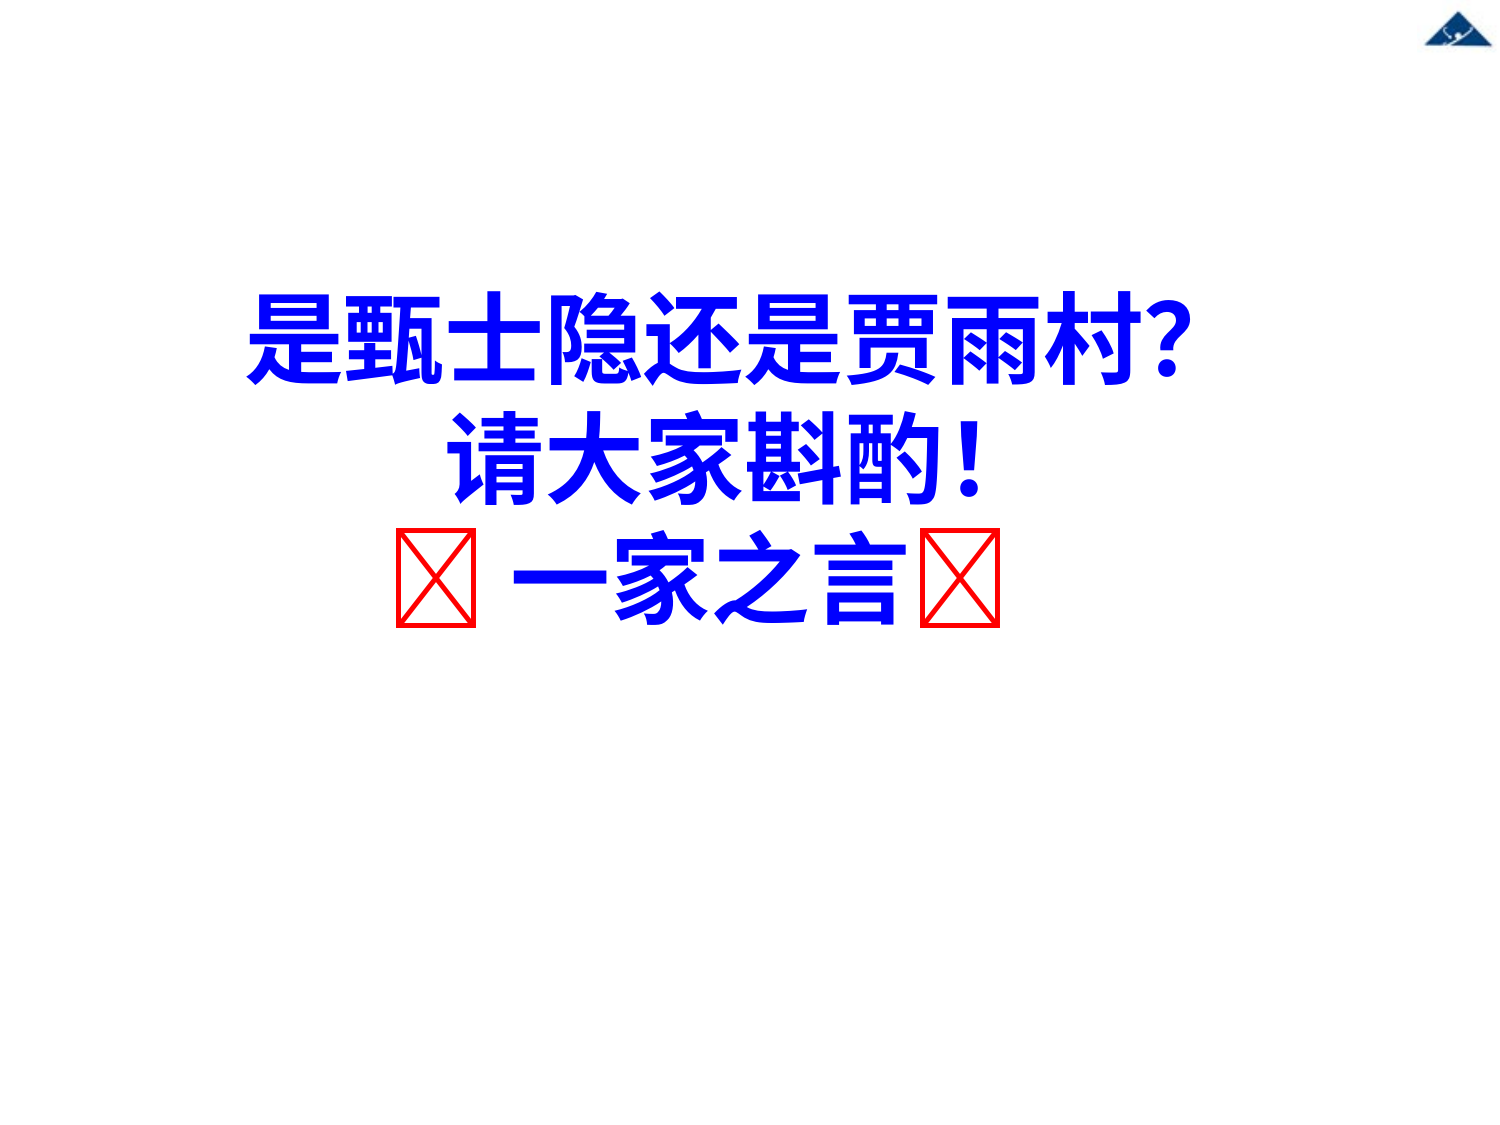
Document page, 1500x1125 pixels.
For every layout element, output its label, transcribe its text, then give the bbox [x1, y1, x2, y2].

text_box 是甄士隐还是贾雨村？ 请大家斟酌！ 一家之言 [175, 269, 1313, 645]
picture [1417, 0, 1500, 61]
